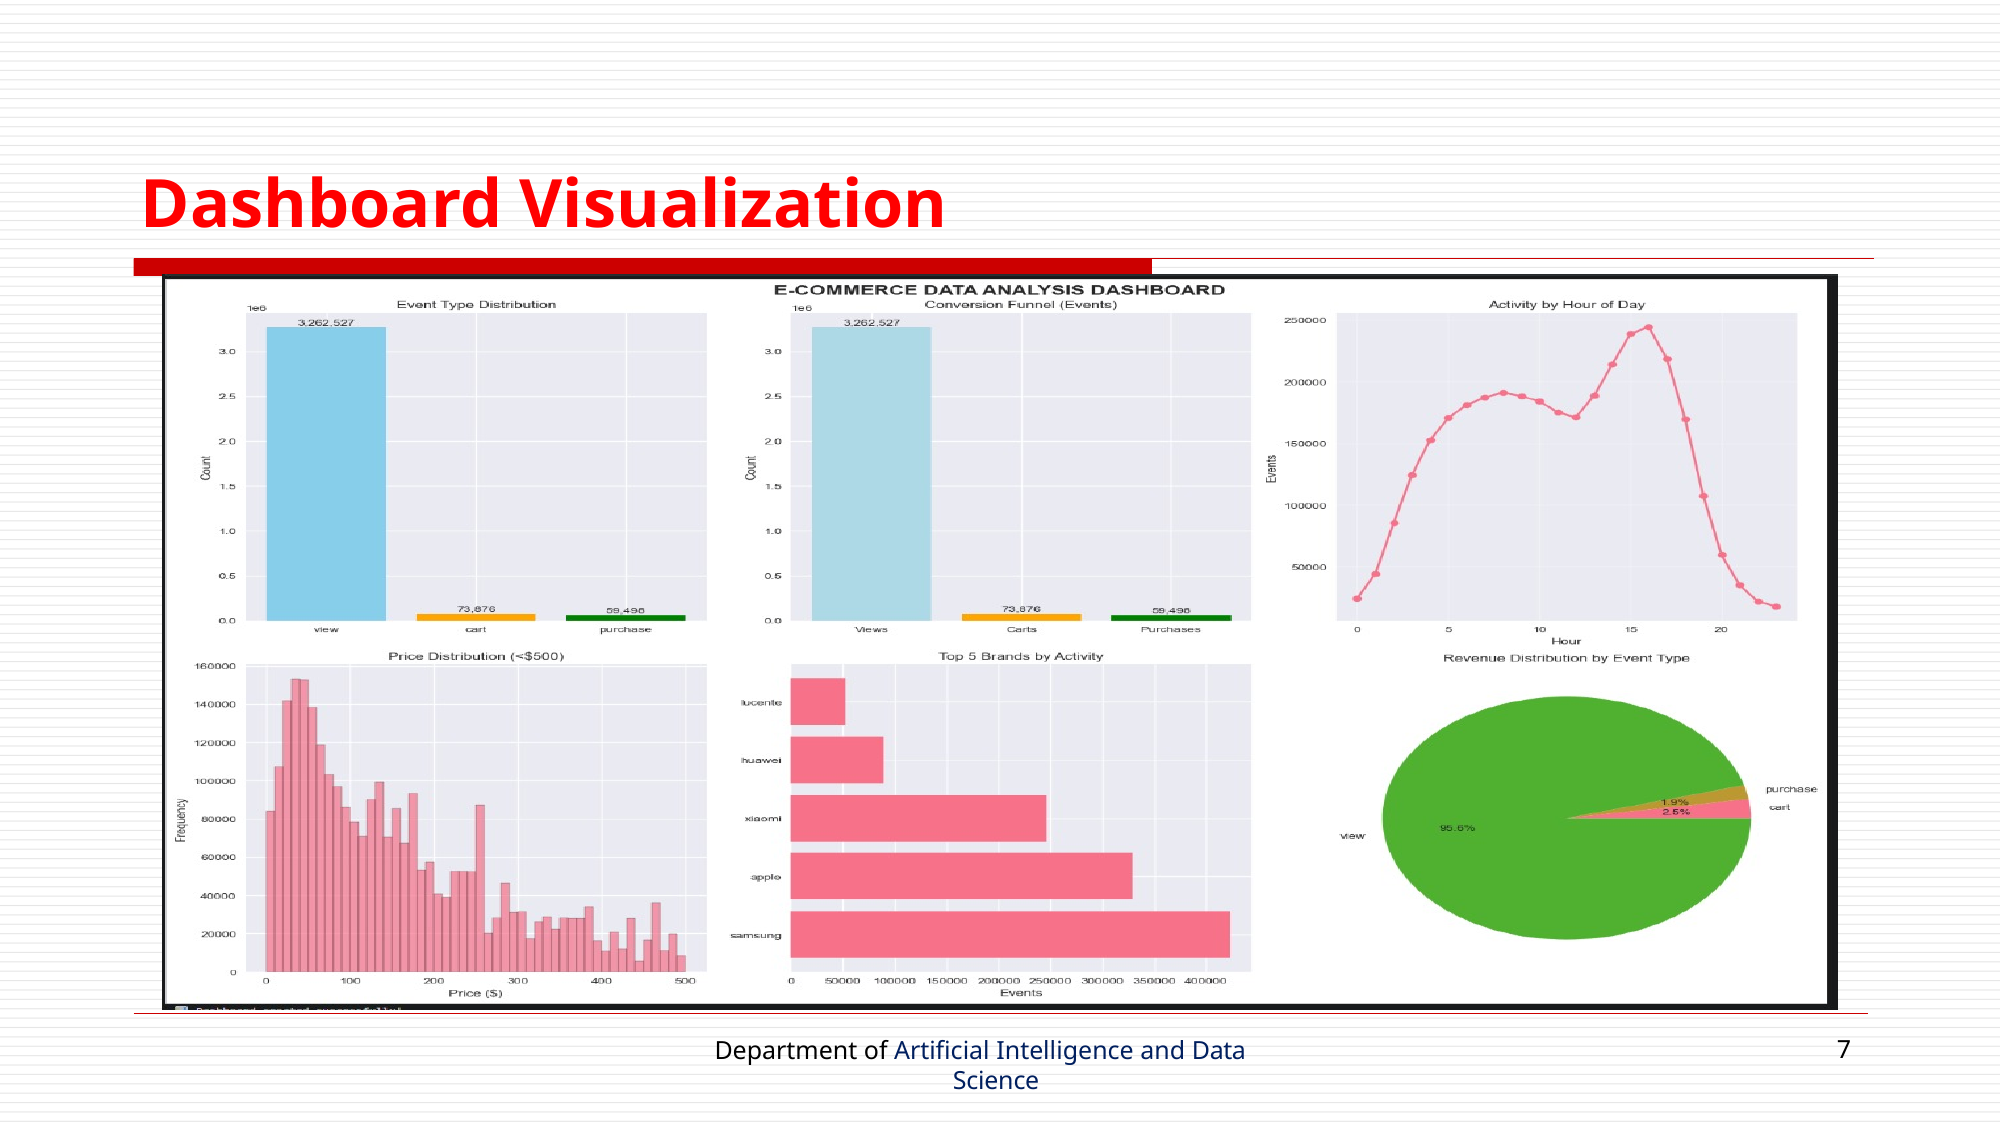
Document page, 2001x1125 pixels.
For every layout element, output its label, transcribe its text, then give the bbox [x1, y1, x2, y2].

title Dashboard Visualization [138, 158, 1452, 350]
slide_number 7 [1830, 1031, 1862, 1125]
footer Department of Artificial Intelligence and Data Science [712, 1031, 1291, 1125]
picture [0, 0, 2000, 1125]
